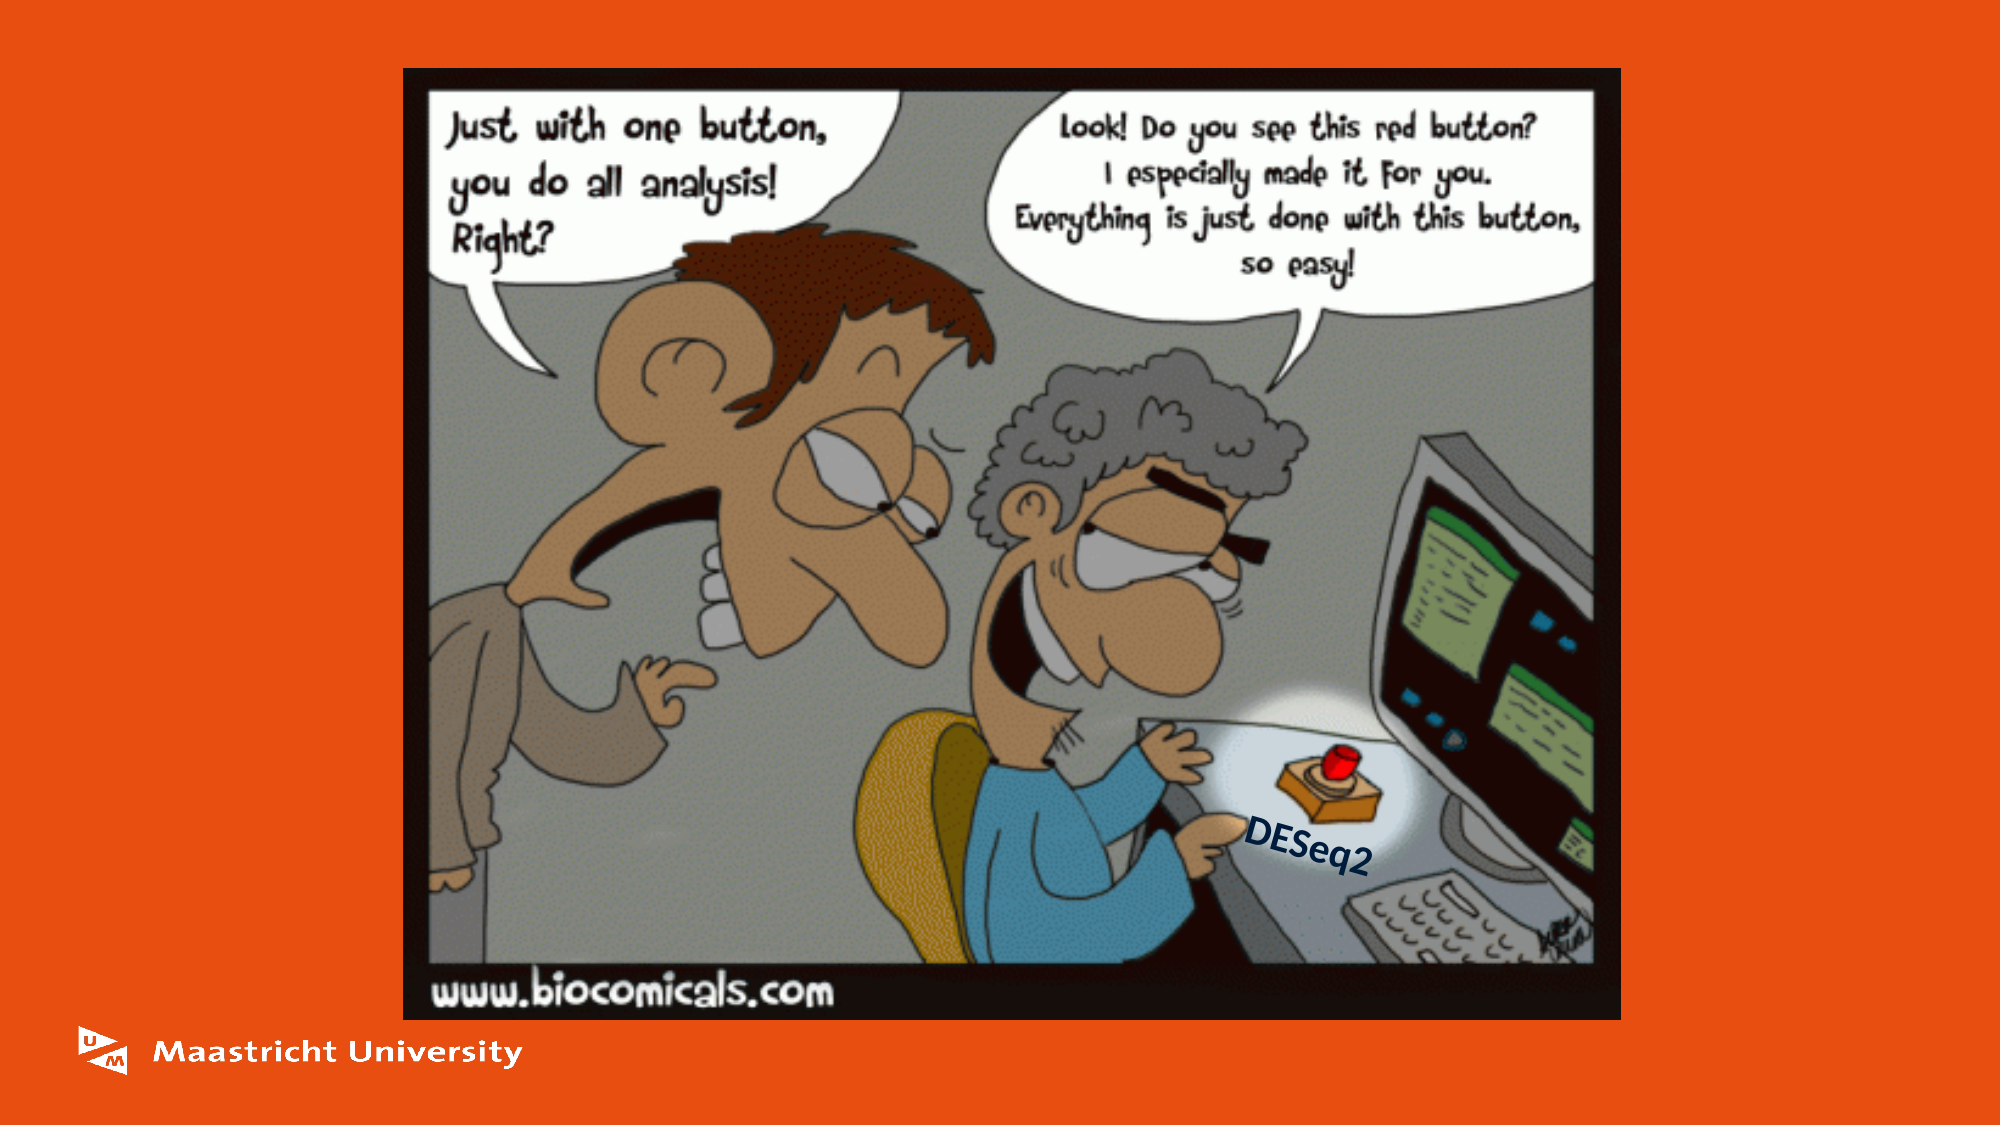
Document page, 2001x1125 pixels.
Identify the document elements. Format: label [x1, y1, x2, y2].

picture [78, 67, 1621, 1096]
